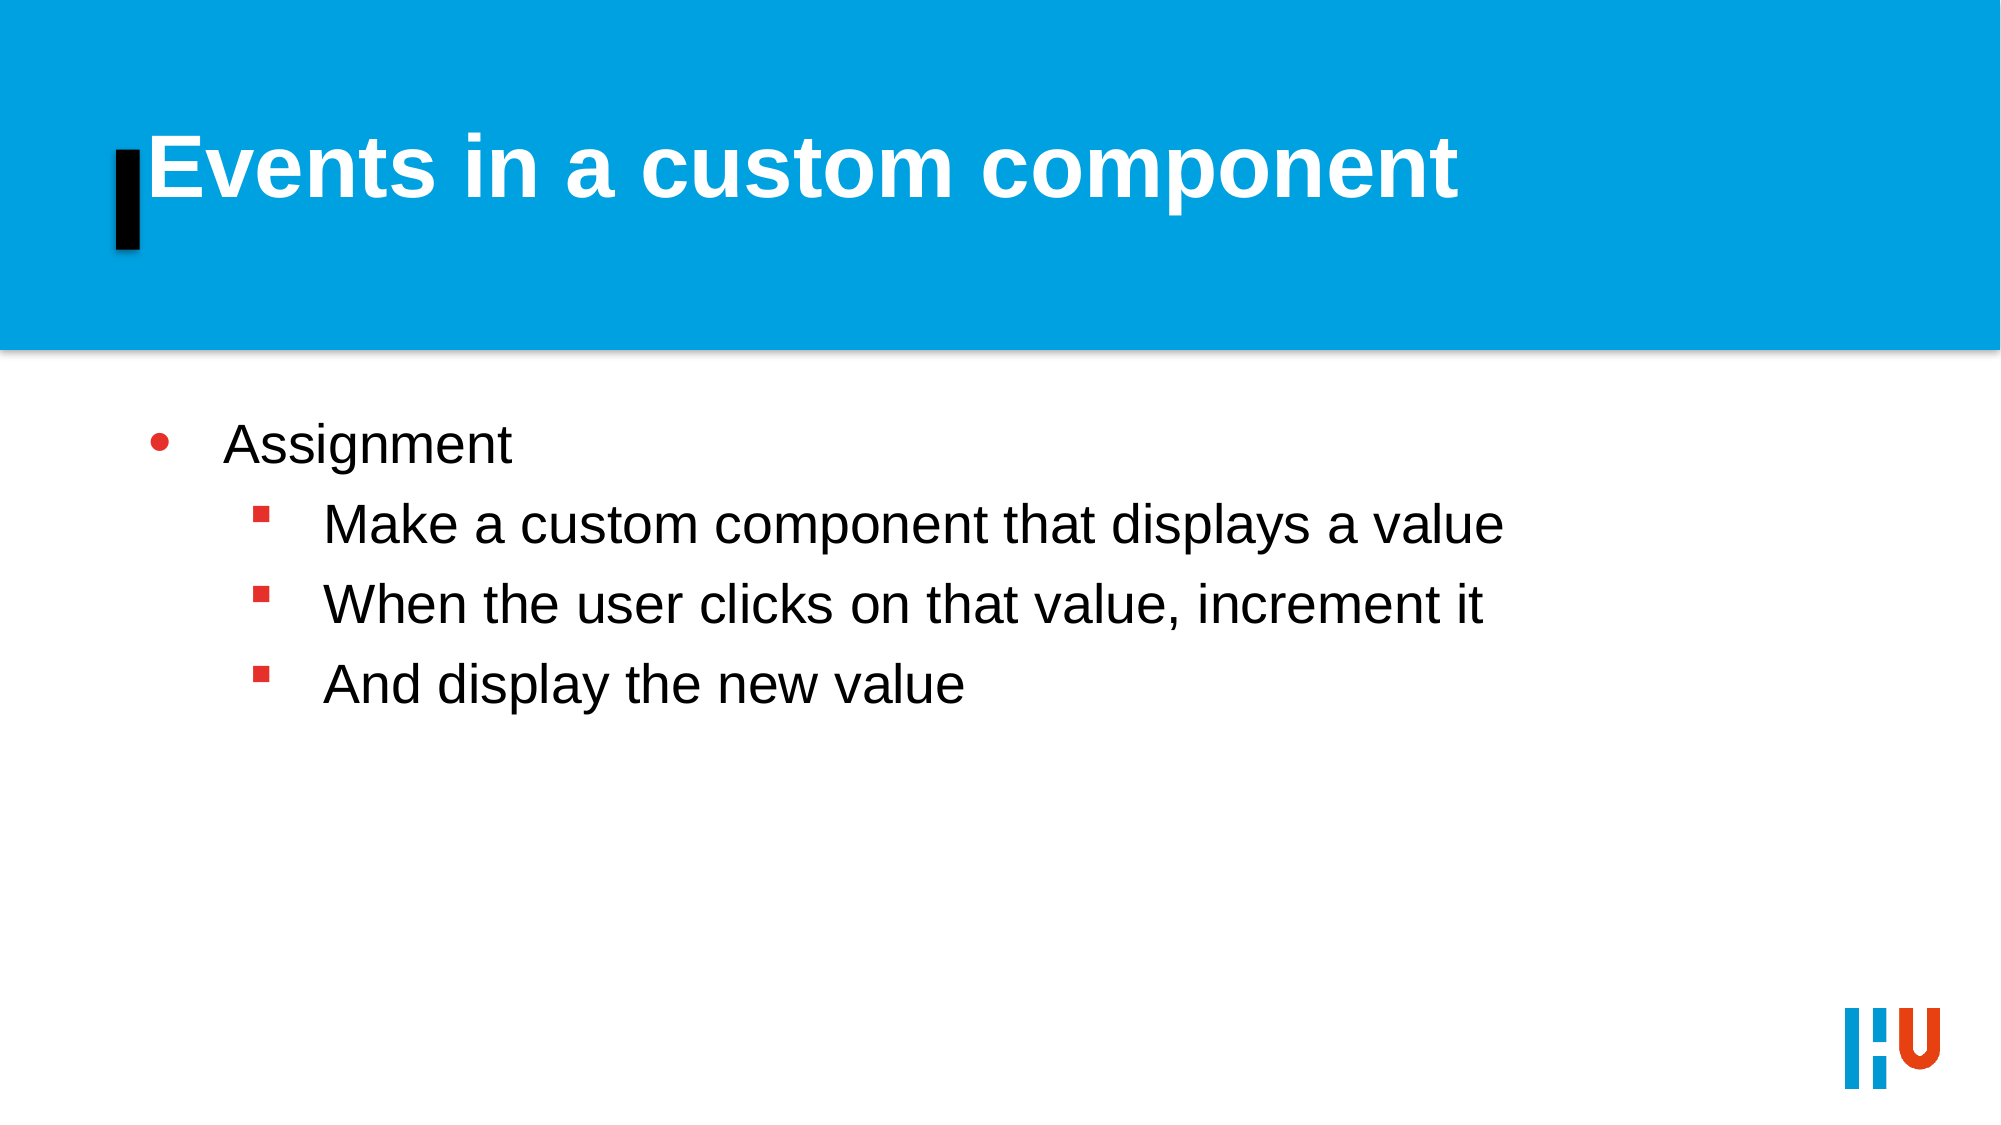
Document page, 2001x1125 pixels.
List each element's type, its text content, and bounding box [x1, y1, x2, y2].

picture [1860, 1008, 1940, 1089]
title Events in a custom component [131, 53, 1788, 271]
list Assignment Make a custom component that displays a value When the user clicks on that value, increment it And display the new value [133, 387, 1790, 1006]
